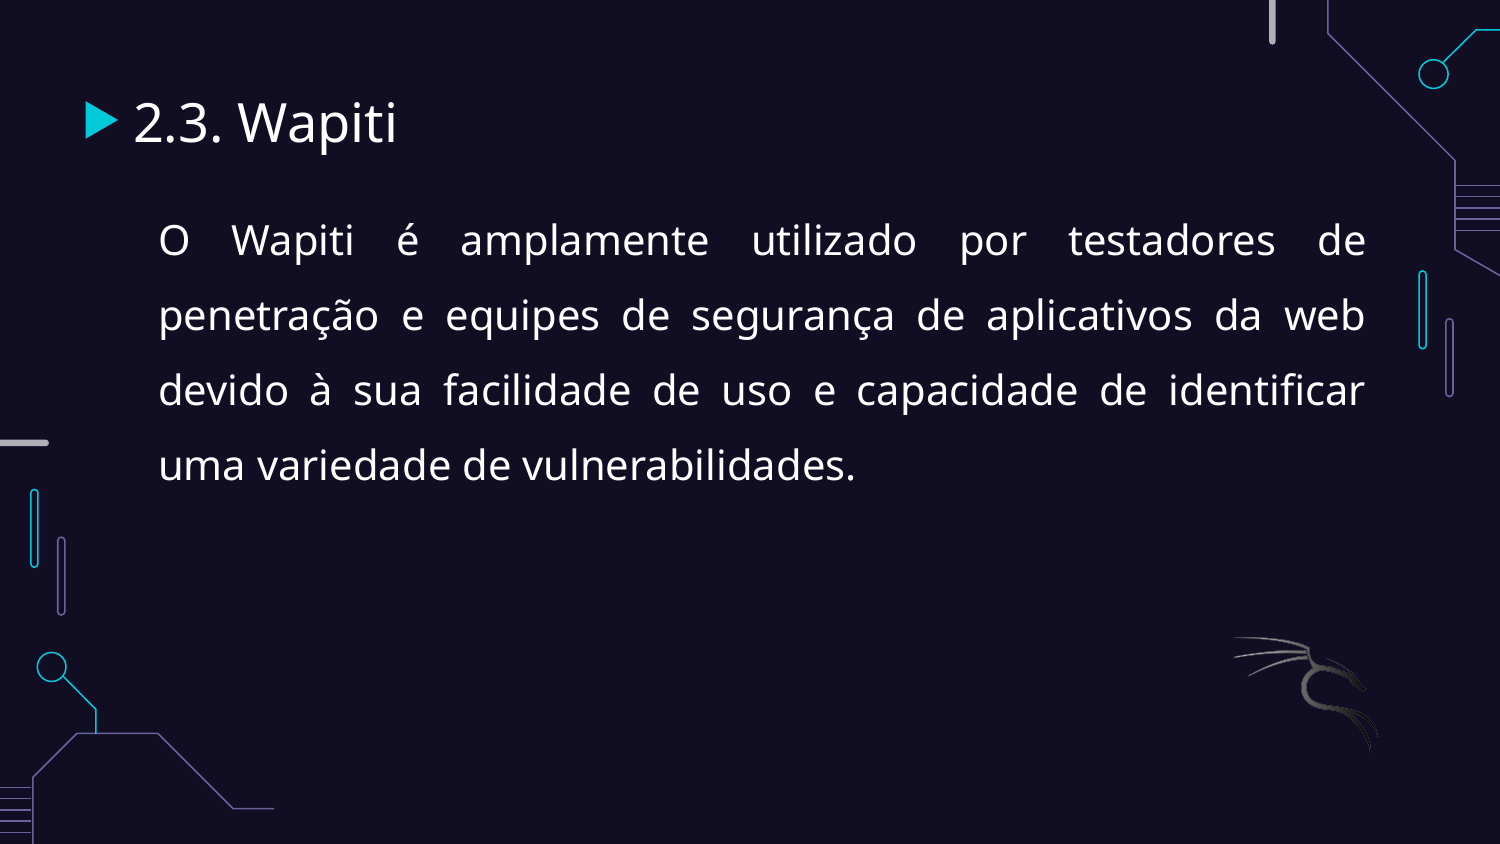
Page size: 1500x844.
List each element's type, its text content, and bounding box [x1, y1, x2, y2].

list O Wapiti é amplamente utilizado por testadores de penetração e equipes de segurança de aplicativos da web devido à sua facilidade de uso e capacidade de identificar uma variedade de vulnerabilidades. [118, 173, 1382, 757]
title 2.3. Wapiti [118, 72, 1382, 167]
picture [1229, 633, 1383, 757]
